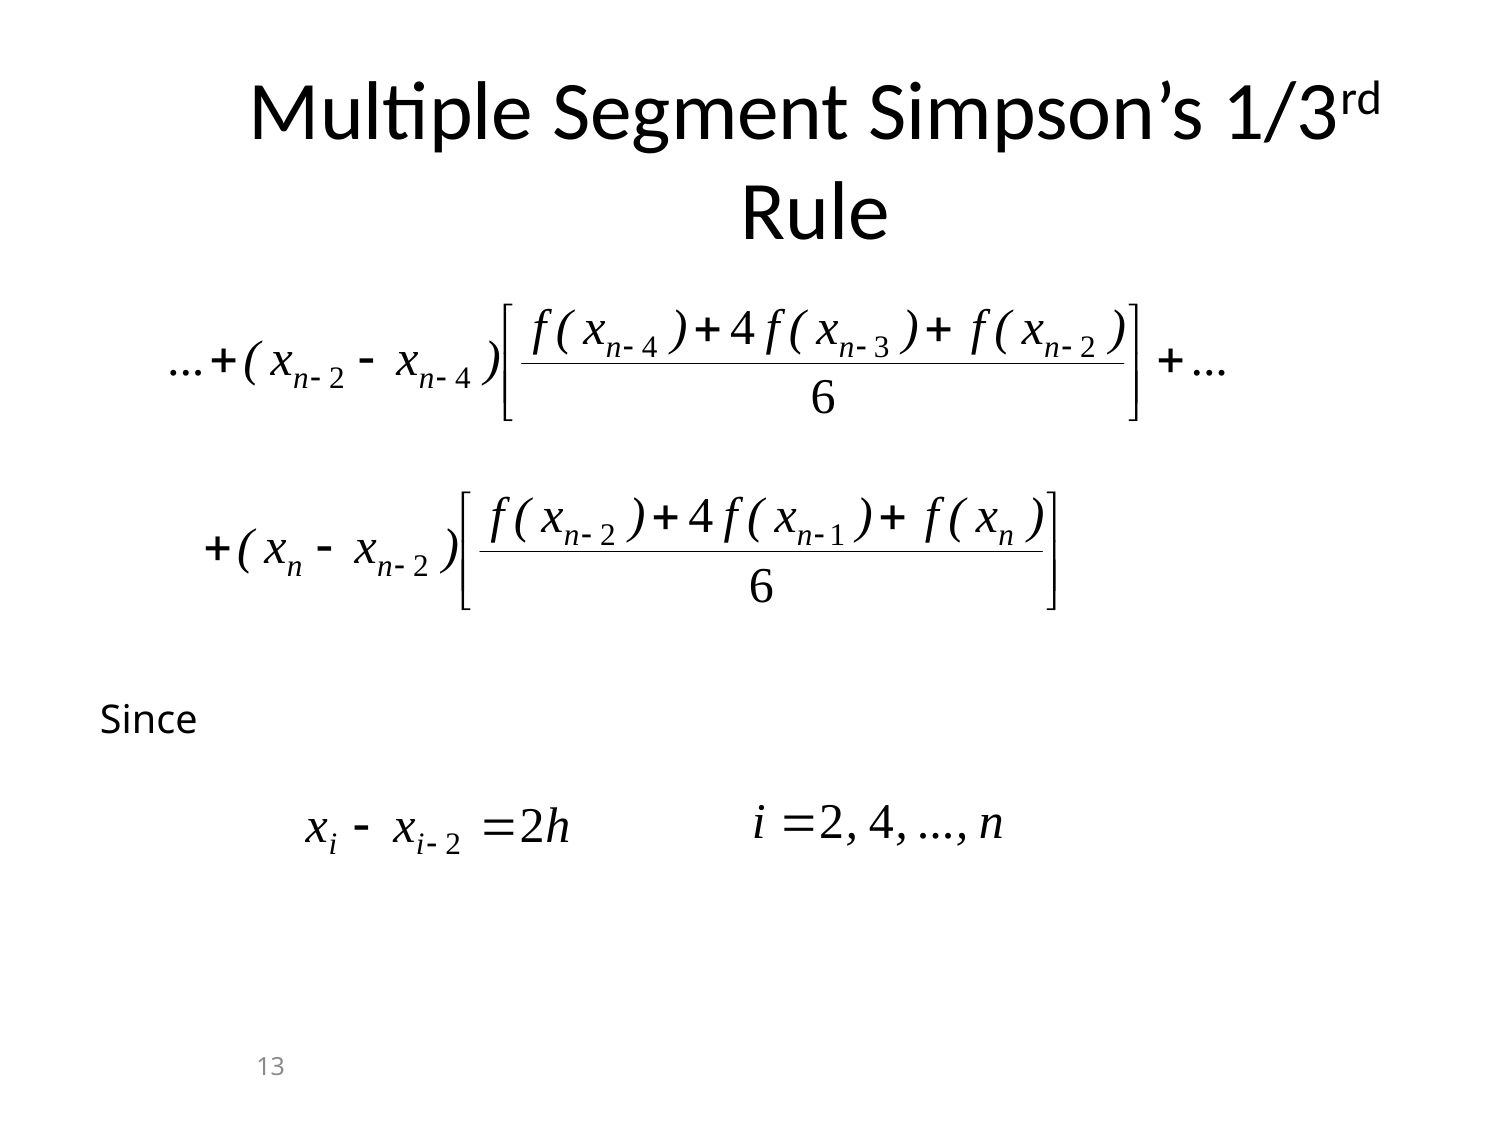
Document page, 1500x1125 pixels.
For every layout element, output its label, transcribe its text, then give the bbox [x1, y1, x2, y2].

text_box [749, 798, 1008, 856]
title Multiple Segment Simpson’s 1/3rd Rule [176, 62, 1455, 250]
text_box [299, 798, 576, 862]
text_box Since [85, 686, 213, 749]
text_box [199, 485, 1069, 617]
slide_number 13 [0, 1048, 300, 1087]
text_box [165, 298, 1229, 428]
